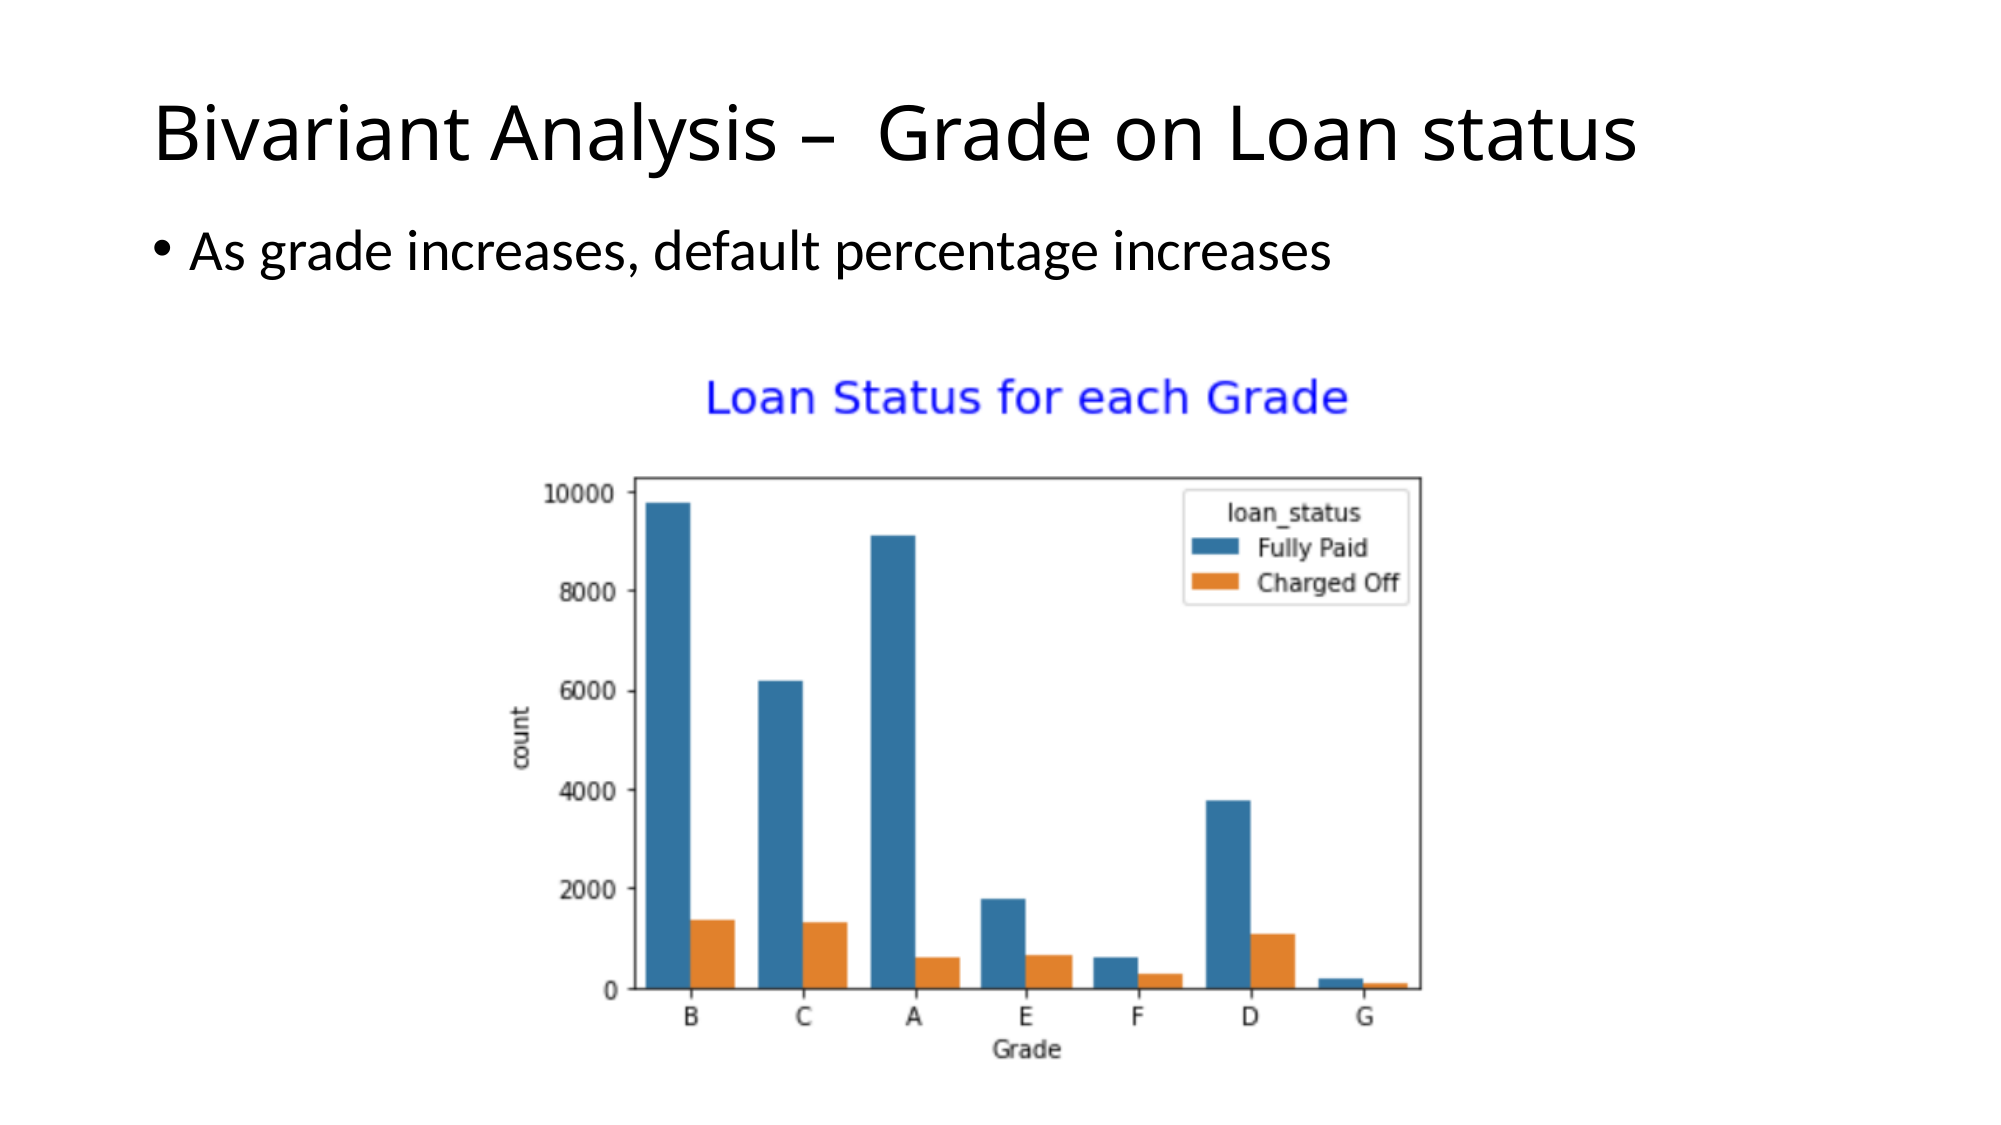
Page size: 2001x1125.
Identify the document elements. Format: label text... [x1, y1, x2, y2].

picture [453, 364, 1547, 1086]
title Bivariant Analysis – Grade on Loan status [137, 59, 1863, 212]
list As grade increases, default percentage increases [137, 212, 1863, 1014]
